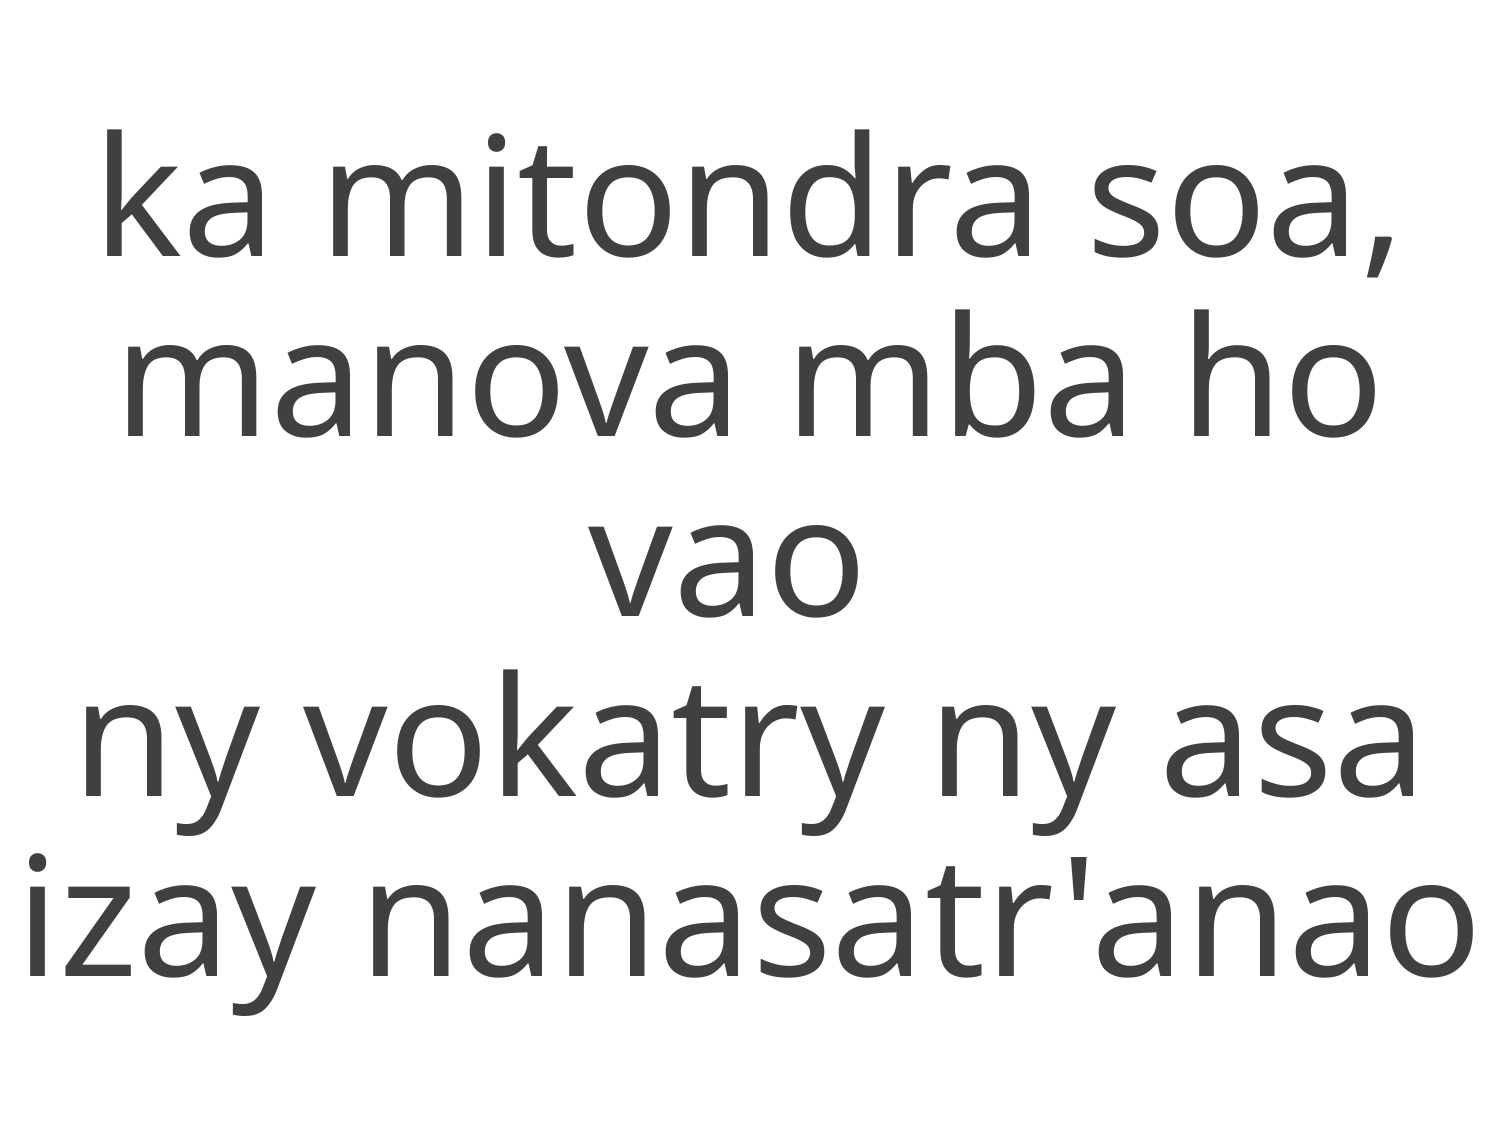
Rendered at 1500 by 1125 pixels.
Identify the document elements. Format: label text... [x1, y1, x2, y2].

title ka mitondra soa, manova mba ho vao ny vokatry ny asa izay nanasatr'anao [0, 453, 1500, 672]
